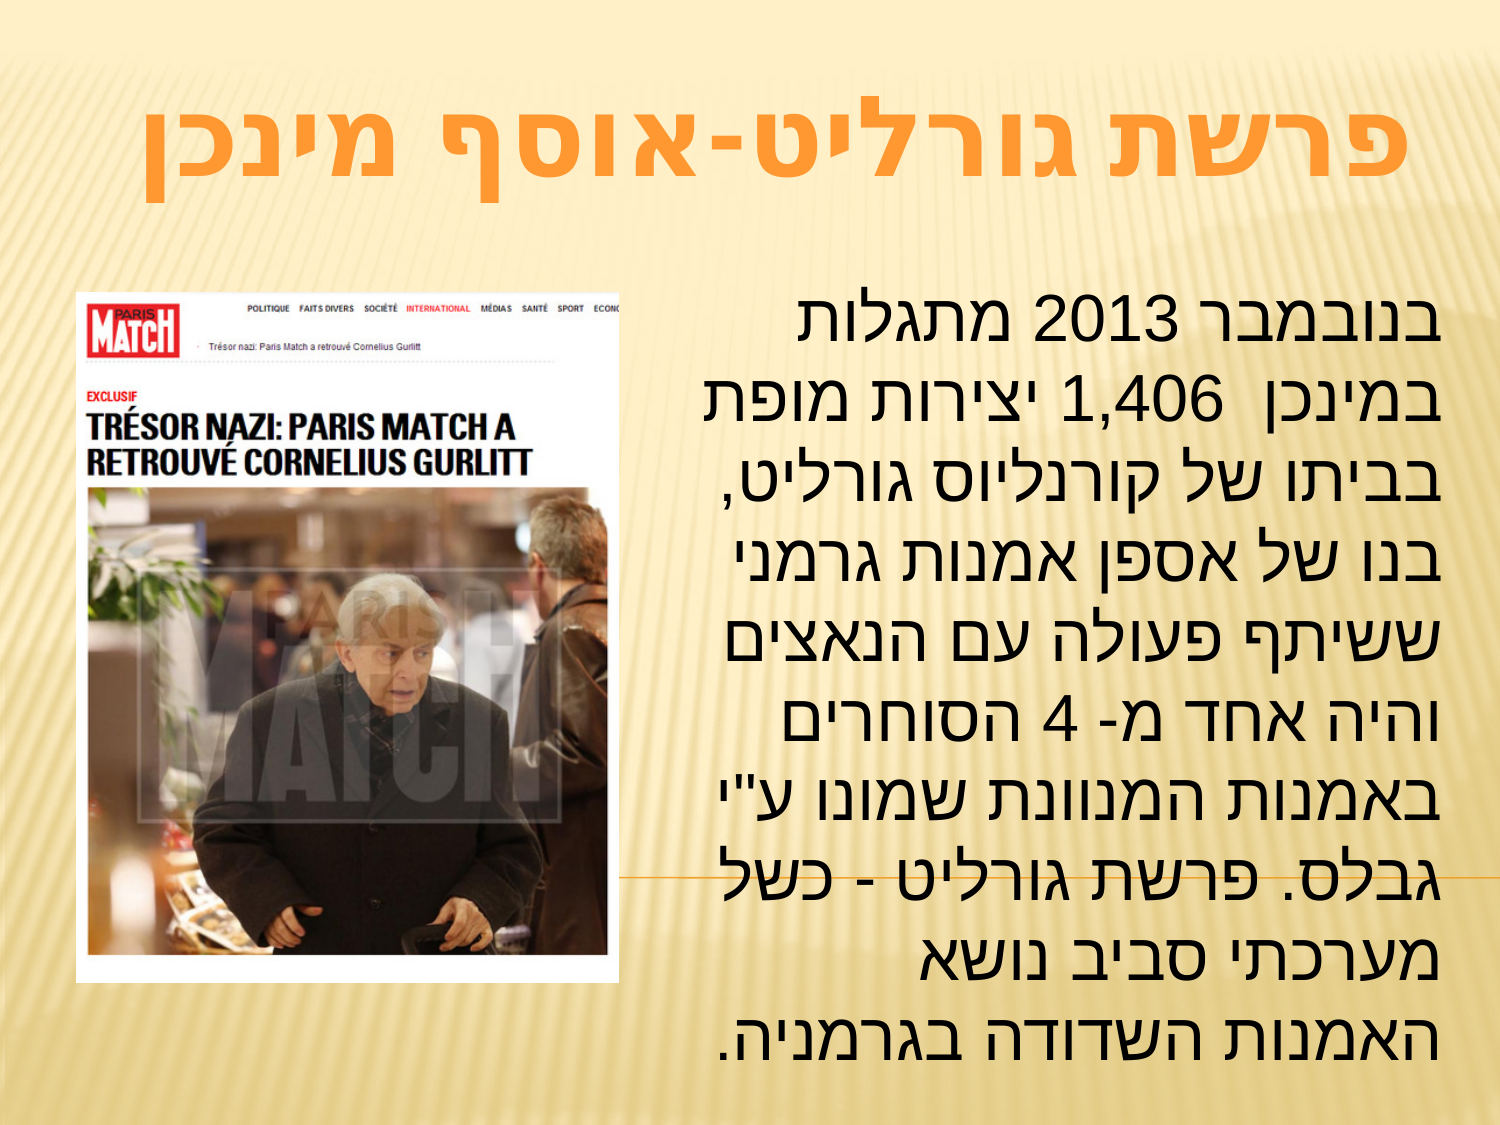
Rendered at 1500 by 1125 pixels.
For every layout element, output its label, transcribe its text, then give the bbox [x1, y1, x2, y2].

text_box בנובמבר 2013 מתגלות במינכן 1,406 יצירות מופת בביתו של קורנליוס גורליט, בנו של אספן אמנות גרמני ששיתף פעולה עם הנאצים והיה אחד מ- 4 הסוחרים באמנות המנוונת שמונו ע"י גבלס. פרשת גורליט - כשל מערכתי סביב נושא האמנות השדודה בגרמניה. [679, 267, 1459, 1082]
text_box פרשת גורליט-אוסף מינכן [121, 56, 1430, 207]
picture [76, 291, 620, 984]
